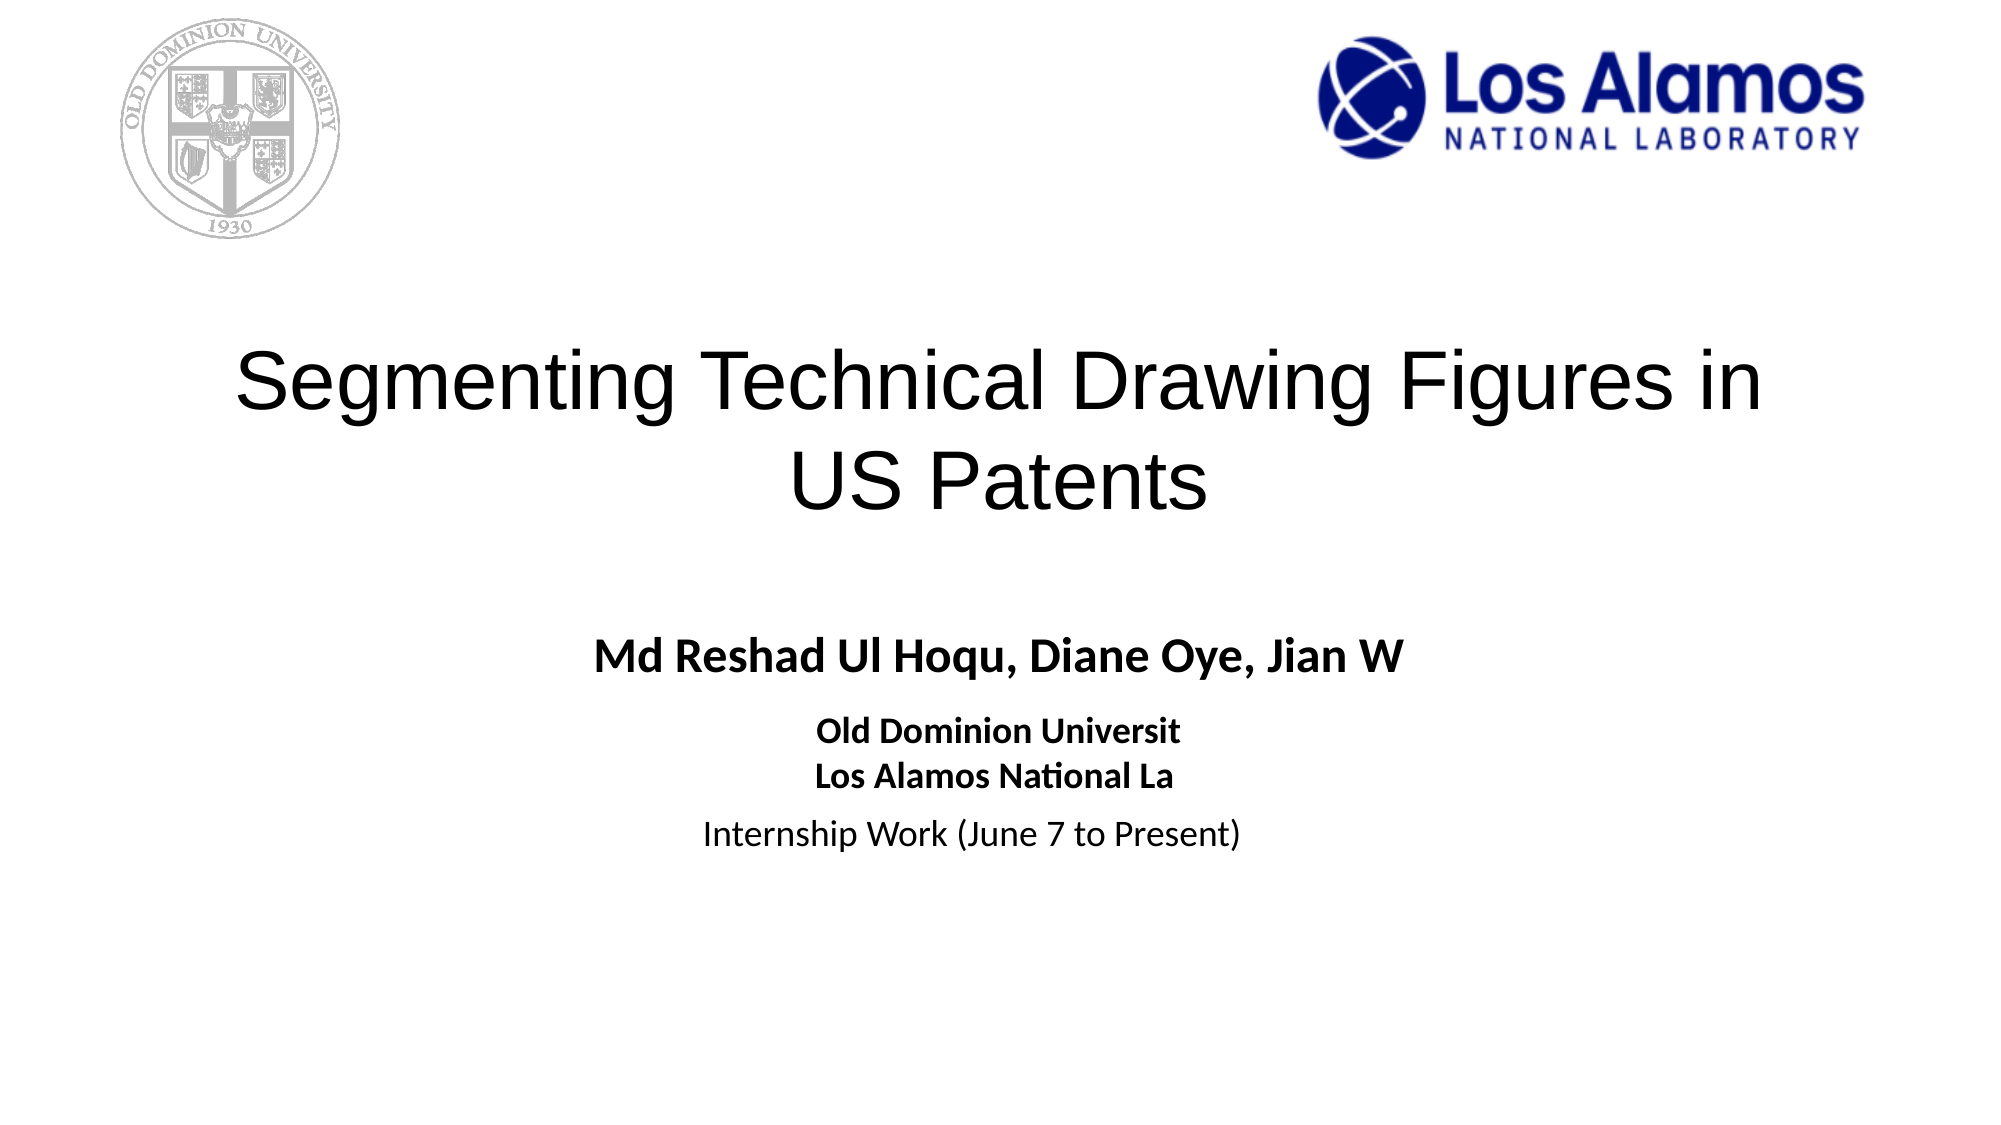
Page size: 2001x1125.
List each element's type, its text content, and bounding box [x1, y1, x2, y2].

text_box Segmenting Technical Drawing Figures in US Patents [200, 318, 1798, 534]
text_box Internship Work (June 7 to Present) [688, 801, 1312, 862]
picture [1311, 18, 1875, 199]
picture [36, 18, 424, 239]
